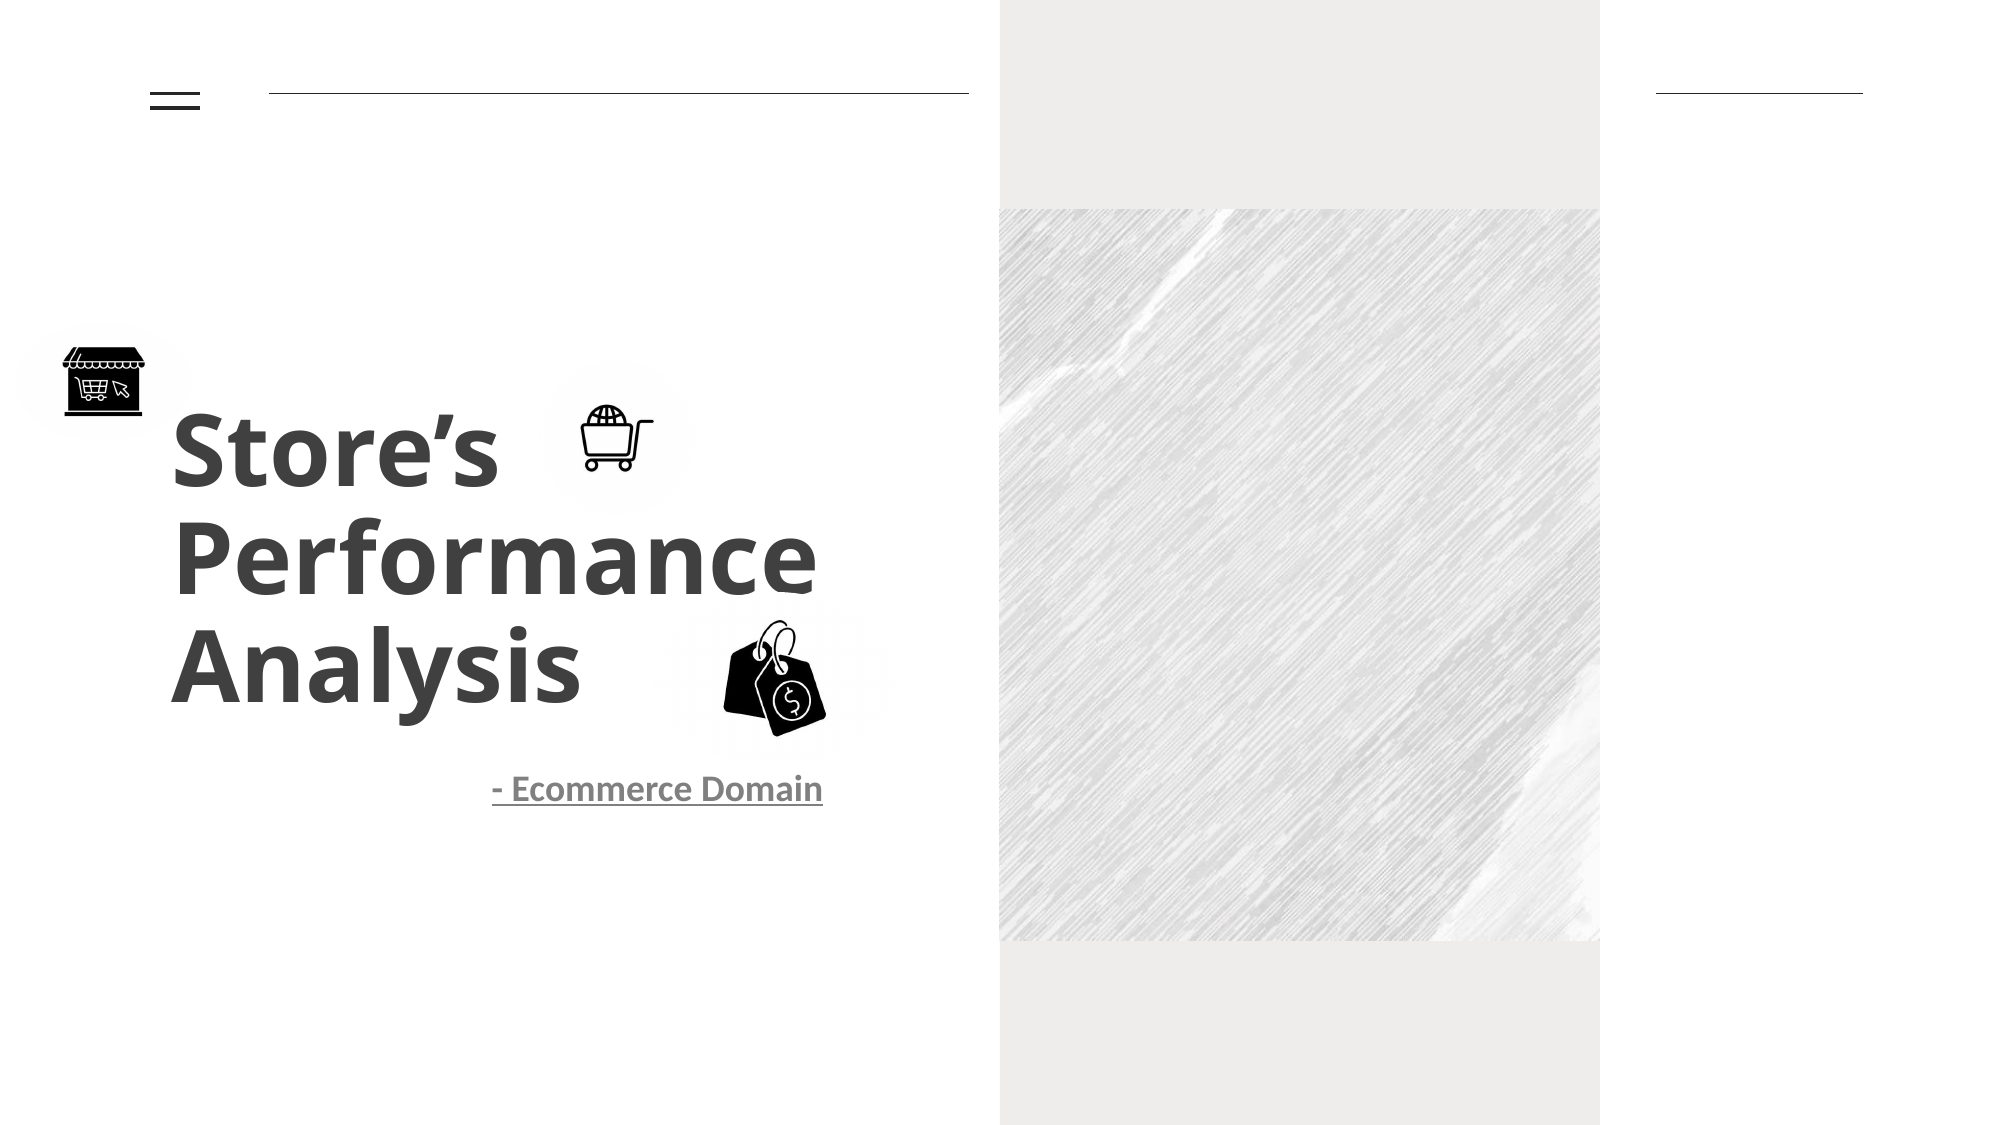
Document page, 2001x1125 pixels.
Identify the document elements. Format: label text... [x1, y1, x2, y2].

picture [14, 322, 192, 441]
text_box - Ecommerce Domain [476, 761, 965, 822]
title Store’s Performance Analysis [156, 397, 902, 727]
picture [539, 360, 695, 516]
picture [999, 209, 1600, 941]
picture [652, 591, 898, 765]
